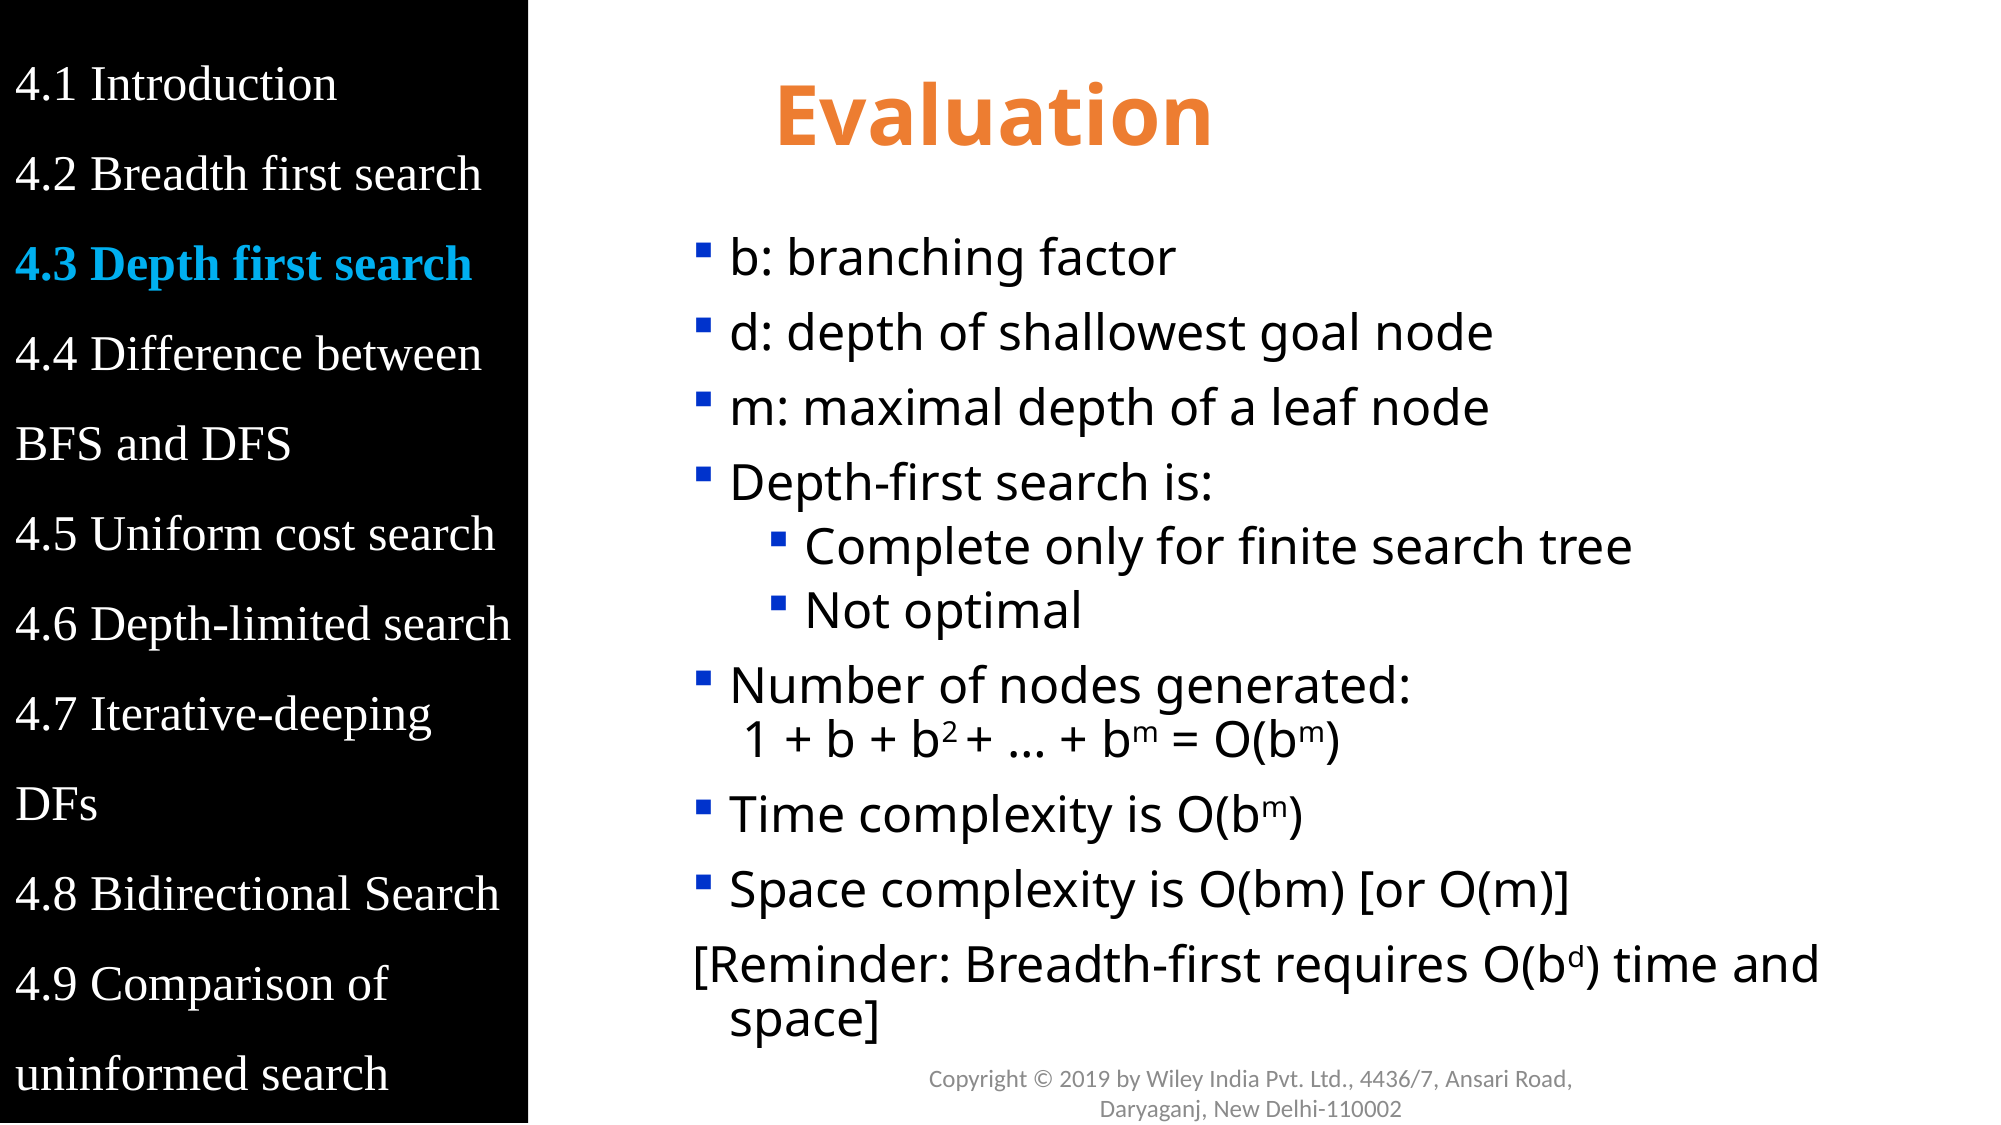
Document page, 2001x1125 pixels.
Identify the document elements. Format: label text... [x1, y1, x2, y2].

footer Copyright © 2019 by Wiley India Pvt. Ltd., 4436/7, Ansari Road, Daryaganj, New Delhi-110002 [913, 1062, 1589, 1123]
list b: branching factor d: depth of shallowest goal node m: maximal depth of a leaf node Depth-first search is: Complete only for finite search tree Not optimal Number of nodes generated: 1 + b + b2 + … + bm = O(bm) Time complexity is O(bm) Space complexity is O(bm) [or O(m)] [Reminder: Breadth-first requires O(bd) time and space] [677, 224, 1950, 900]
title Evaluation [758, 59, 1863, 224]
text_box 4.1 Introduction 4.2 Breadth first search 4.3 Depth first search 4.4 Difference between BFS and DFS 4.5 Uniform cost search 4.6 Depth-limited search 4.7 Iterative-deeping DFs 4.8 Bidirectional Search 4.9 Comparison of uninformed search [0, 0, 529, 1123]
